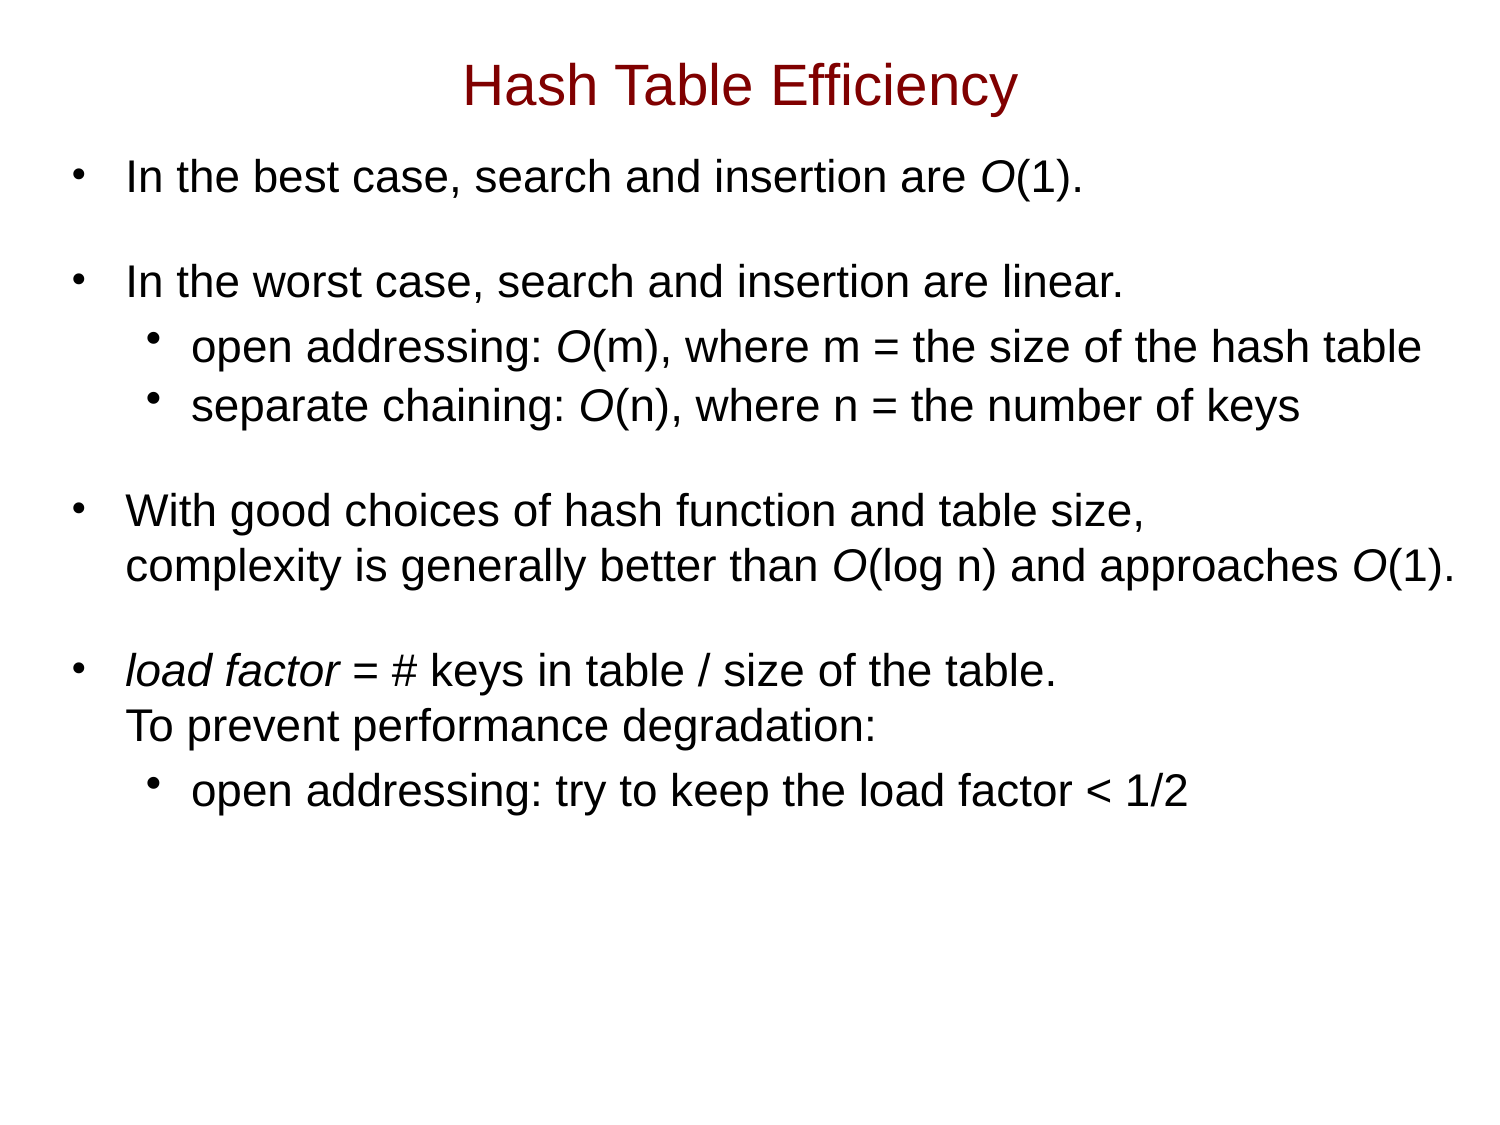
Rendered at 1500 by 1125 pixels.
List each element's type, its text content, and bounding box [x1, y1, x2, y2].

list In the best case, search and insertion are O(1). In the worst case, search and insertion are linear. open addressing: O(m), where m = the size of the hash table separate chaining: O(n), where n = the number of keys With good choices of hash function and table size, complexity is generally better than O(log n) and approaches O(1). load factor = # keys in table / size of the table. To prevent performance degradation: open addressing: try to keep the load factor < 1/2 [55, 138, 1500, 1060]
title Hash Table Efficiency [96, 12, 1386, 138]
